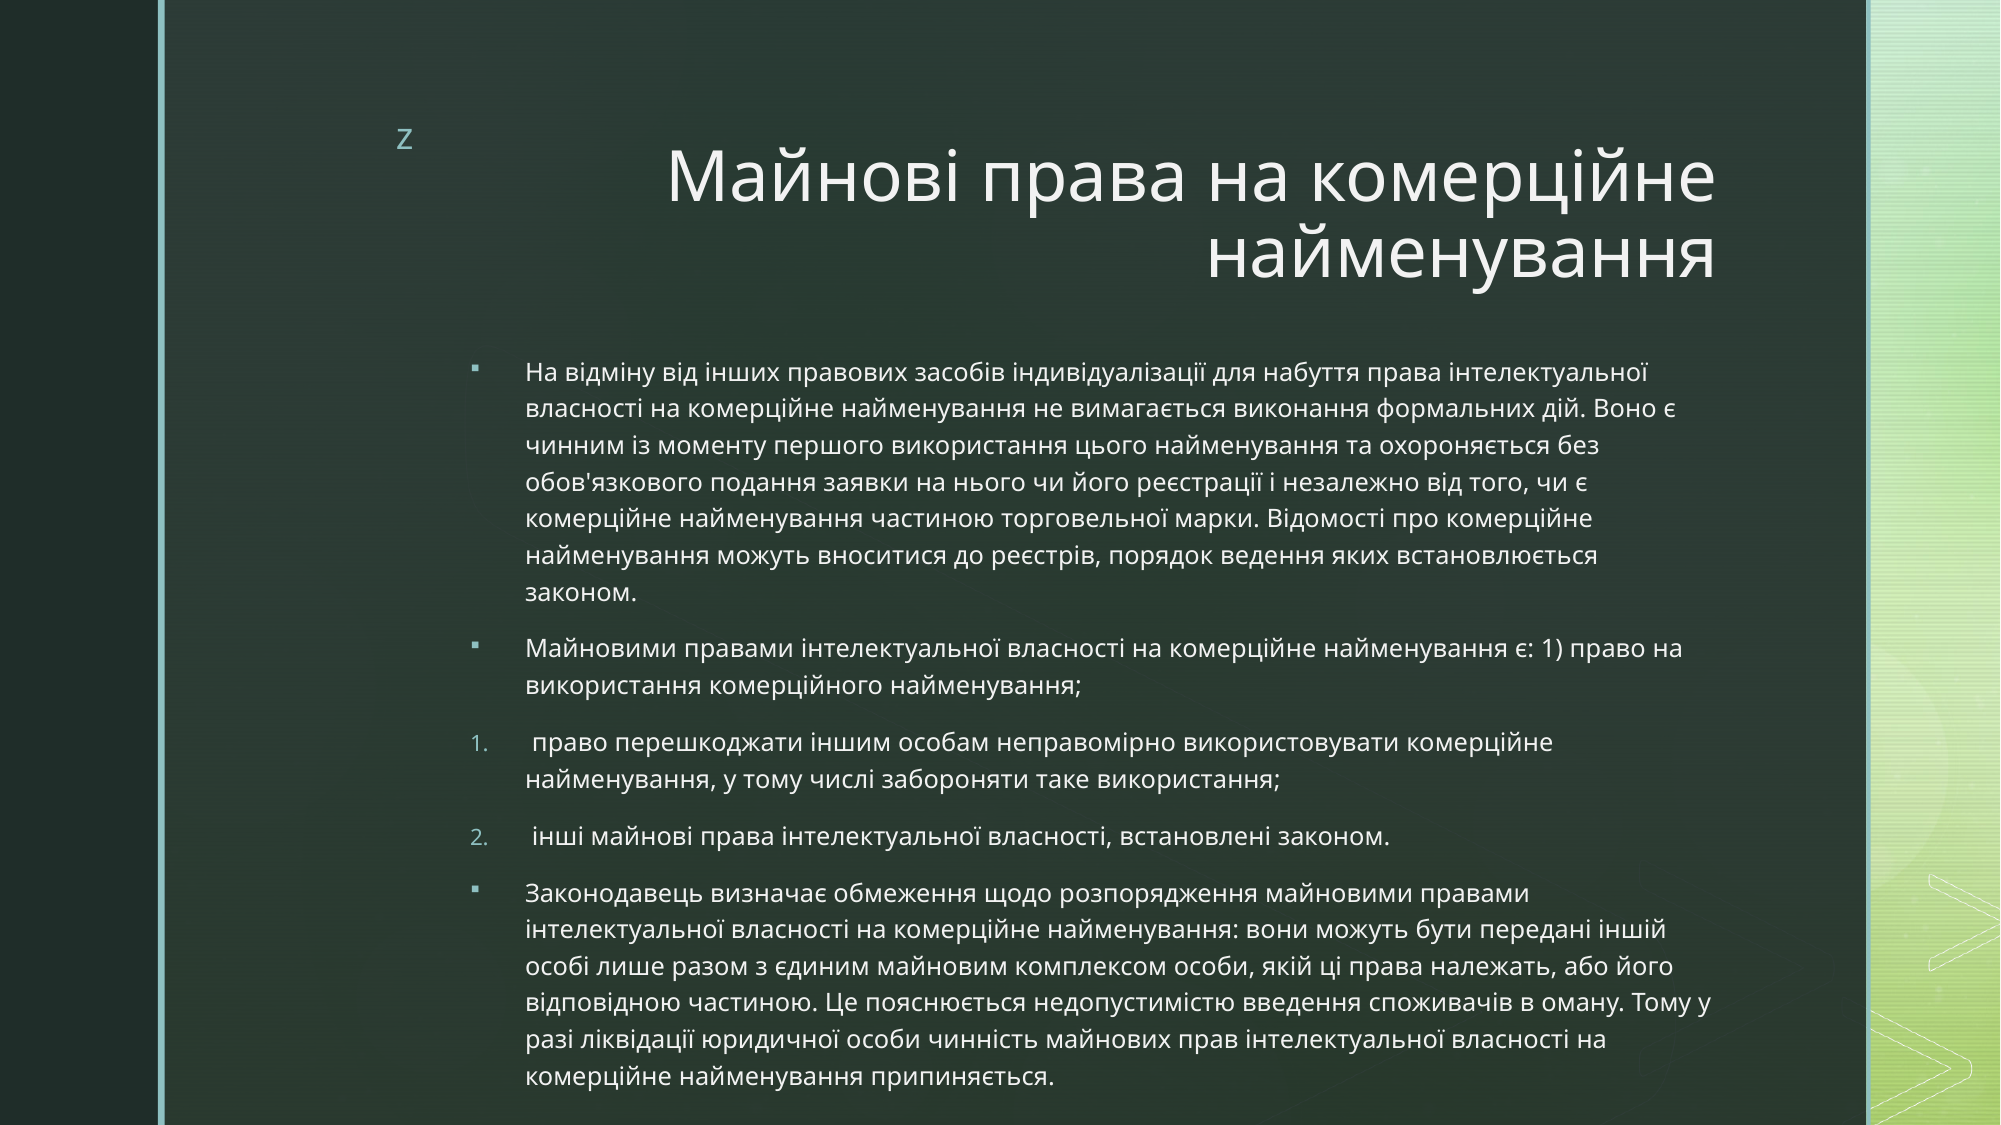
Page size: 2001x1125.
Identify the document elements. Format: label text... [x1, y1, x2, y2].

picture [1871, 0, 2001, 1125]
title Майнові права на комерційне найменування [428, 132, 1734, 310]
list На відміну від інших правових засобів індивідуалізації для набуття права інтелектуальної власності на комерційне найменування не вимагається виконання формальних дій. Воно є чинним із моменту першого використання цього найменування та охороняється без обов'язкового подання заявки на нього чи його реєстрації і незалежно від того, чи є комерційне найменування частиною торговельної марки. Відомості про комерційне найменування можуть вноситися до реєстрів, порядок ведення яких встановлюється законом. Майновими правами інтелектуальної власності на комерційне найменування є: 1) право на використання комерційного найменування; право перешкоджати іншим особам неправомірно використовувати комерційне найменування, у тому числі забороняти таке використання; інші майнові права інтелектуальної власності, встановлені законом. Законодавець визначає обмеження щодо розпорядження майновими правами інтелектуальної власності на комерційне найменування: вони можуть бути передані іншій особі лише разом з єдиним майновим комплексом особи, якій ці права належать, або його відповідною частиною. Це пояснюється недопустимістю введення споживачів в оману. Тому у разі ліквідації юридичної особи чинність майнових прав інтелектуальної власності на комерційне найменування припиняється. [454, 336, 1734, 1104]
